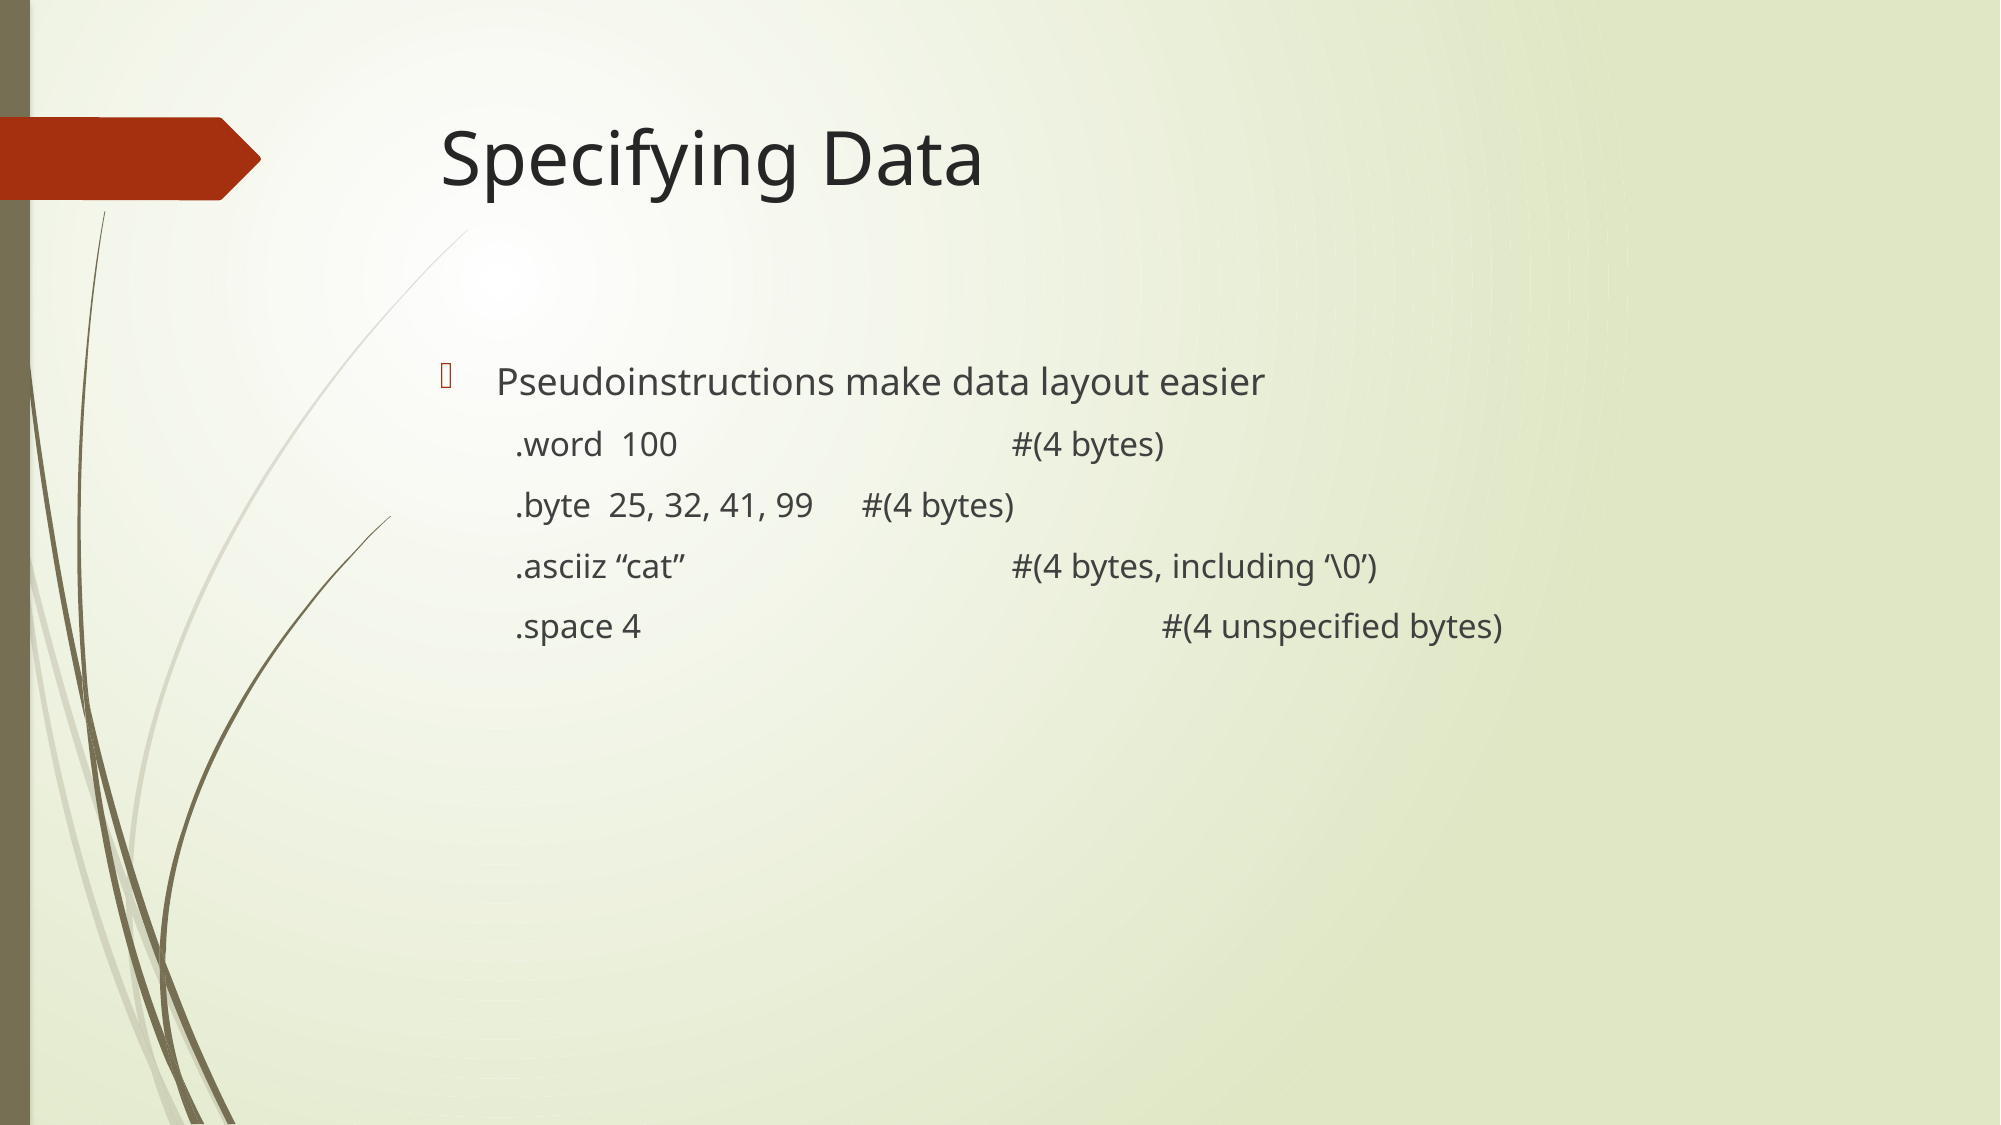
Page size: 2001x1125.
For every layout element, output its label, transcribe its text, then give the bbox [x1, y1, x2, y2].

list Pseudoinstructions make data layout easier .word 100 #(4 bytes) .byte 25, 32, 41, 99 #(4 bytes) .asciiz “cat” #(4 bytes, including ‘\0’) .space 4 #(4 unspecified bytes) [424, 350, 1888, 970]
title Specifying Data [425, 102, 1888, 313]
